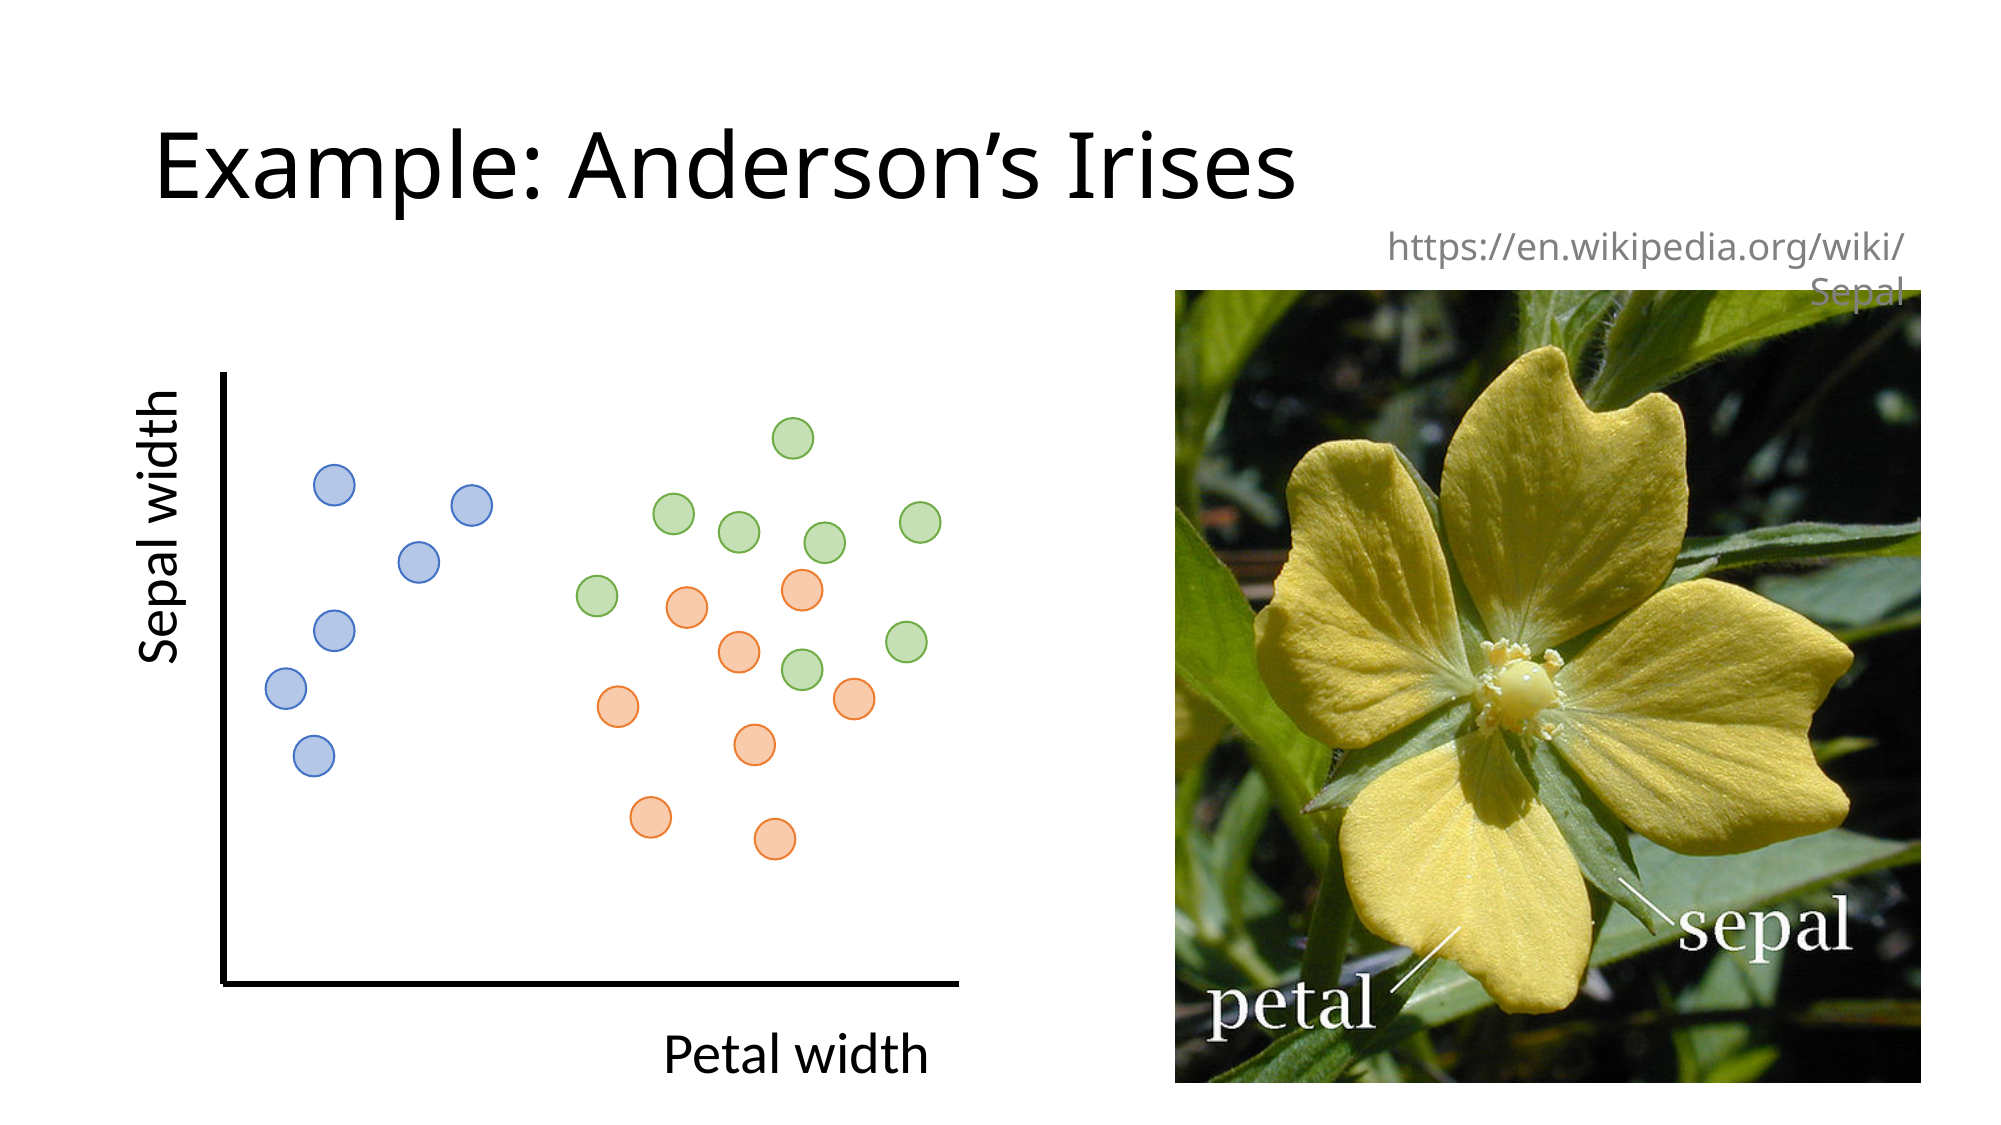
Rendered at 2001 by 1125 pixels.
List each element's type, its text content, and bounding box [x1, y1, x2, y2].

text_box [717, 510, 761, 554]
text_box [652, 492, 696, 536]
text_box [885, 620, 928, 664]
text_box [264, 667, 308, 710]
text_box [780, 568, 824, 612]
text_box [629, 796, 673, 839]
text_box [717, 630, 761, 674]
text_box [753, 817, 797, 861]
text_box [312, 463, 356, 507]
text_box Petal width [649, 1007, 946, 1093]
text_box [898, 501, 942, 544]
title Example: Anderson’s Irises [137, 59, 1863, 278]
text_box [733, 723, 777, 767]
text_box [803, 521, 847, 565]
text_box [292, 734, 336, 778]
text_box https://en.wikipedia.org/wiki/Sepal [1313, 215, 1921, 290]
text_box [780, 648, 824, 692]
text_box [450, 484, 494, 527]
text_box [771, 417, 815, 460]
text_box [665, 586, 709, 629]
text_box [397, 541, 441, 584]
text_box [596, 685, 640, 729]
text_box [312, 609, 356, 653]
picture [1175, 290, 1921, 1083]
text_box Sepal width [111, 373, 196, 680]
text_box [832, 677, 876, 721]
text_box [575, 574, 619, 618]
